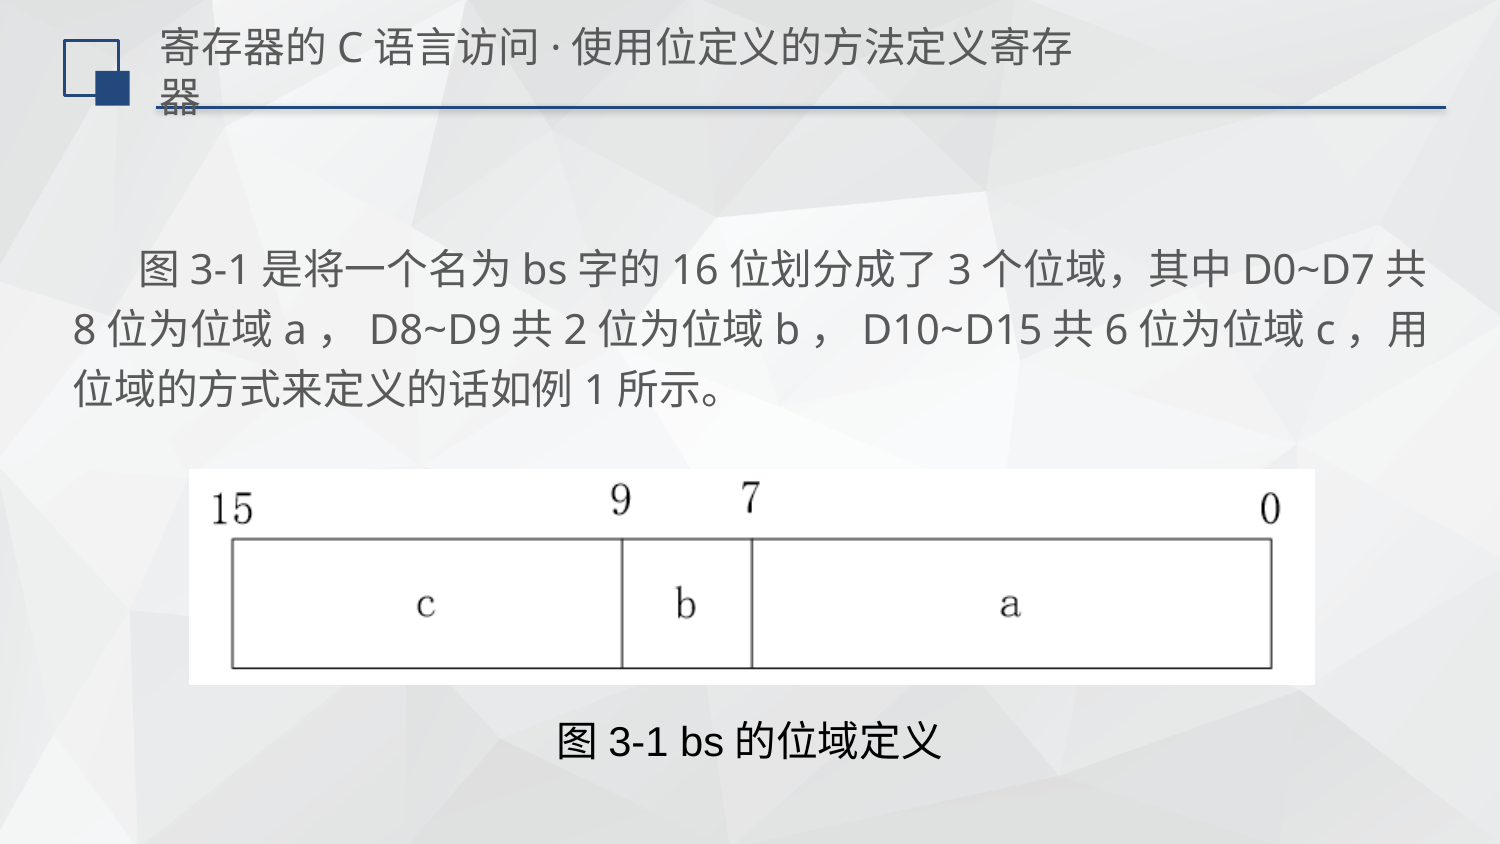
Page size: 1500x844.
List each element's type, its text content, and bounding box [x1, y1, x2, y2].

picture [0, 0, 1500, 844]
title 寄存器的C语言访问·使用位定义的方法定义寄存器 [148, 43, 1117, 99]
text_box 图3-1 bs的位域定义 [541, 697, 959, 772]
text_box 图3-1是将一个名为bs字的16位划分成了3个位域，其中D0~D7共8位为位域a，D8~D9共2位为位域b，D10~D15共6位为位域c，用位域的方式来定义的话如例1所示。 [51, 231, 1453, 424]
